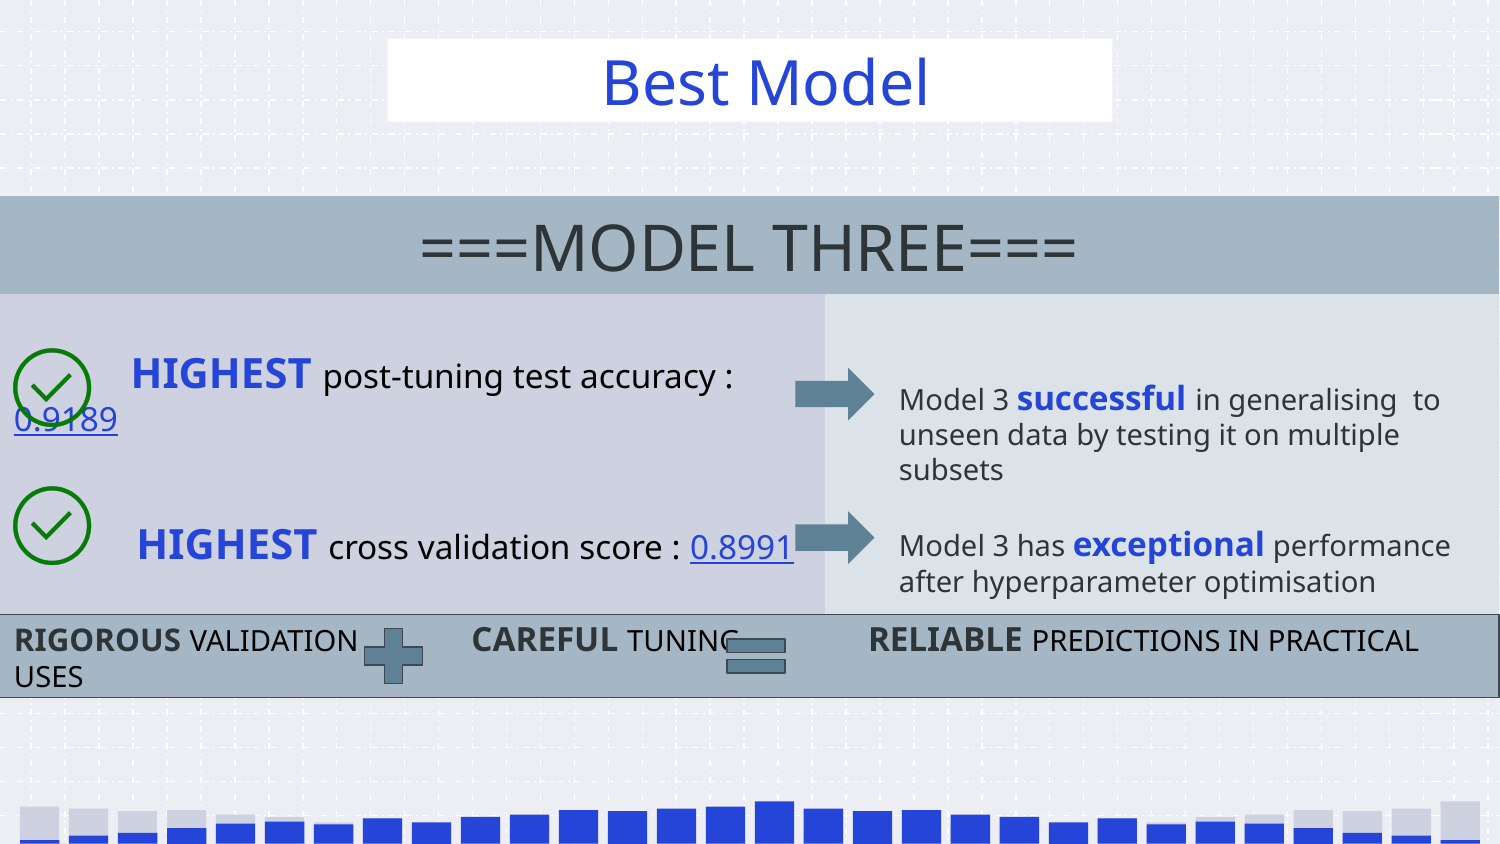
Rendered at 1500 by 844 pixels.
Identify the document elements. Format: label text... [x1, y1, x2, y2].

text_box [825, 294, 1499, 614]
text_box Model 3 has exceptional performance after hyperparameter optimisation [883, 508, 1475, 567]
text_box Model 3 successful in generalising to unseen data by testing it on multiple subsets [883, 361, 1475, 421]
text_box [726, 659, 785, 674]
text_box [364, 628, 423, 684]
text_box HIGHEST post-tuning test accuracy : 0.9189 HIGHEST cross validation score : 0.8991 [0, 294, 825, 614]
text_box [795, 511, 875, 565]
picture [2, 338, 102, 438]
title Best Model [387, 38, 1113, 122]
text_box [795, 367, 875, 421]
picture [2, 476, 102, 575]
text_box [726, 638, 785, 653]
text_box ===MODEL THREE=== [0, 196, 1499, 294]
text_box RIGOROUS VALIDATION CAREFUL TUNING RELIABLE PREDICTIONS IN PRACTICAL USES [0, 614, 1499, 698]
